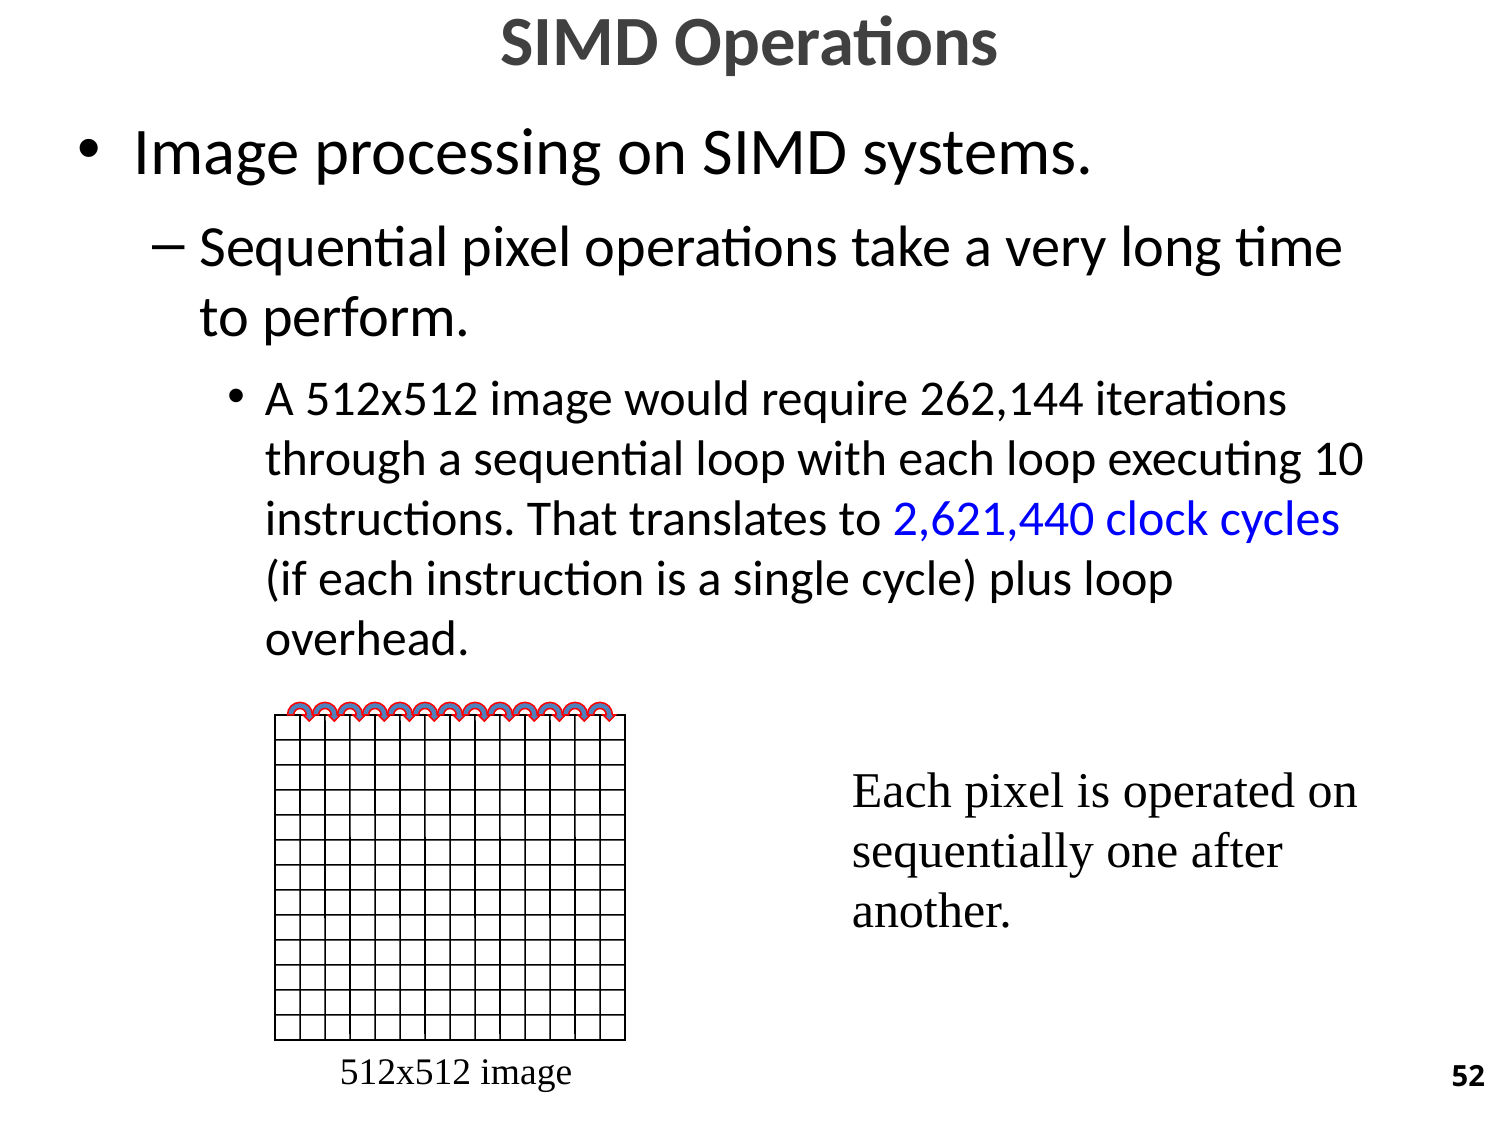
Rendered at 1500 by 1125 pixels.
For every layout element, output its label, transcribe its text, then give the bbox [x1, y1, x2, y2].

text_box [537, 702, 562, 713]
text_box [287, 702, 312, 713]
text_box [512, 702, 537, 713]
text_box [312, 702, 337, 713]
text_box [362, 702, 387, 713]
text_box 512x512 image [324, 1047, 588, 1100]
text_box [337, 702, 362, 713]
list Image processing on SIMD systems. Sequential pixel operations take a very long time to perform. A 512x512 image would require 262,144 iterations through a sequential loop with each loop executing 10 instructions. That translates to 2,621,440 clock cycles (if each instruction is a single cycle) plus loop overhead. [62, 99, 1388, 913]
text_box [462, 702, 487, 713]
text_box [412, 702, 437, 713]
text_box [274, 714, 626, 1041]
text_box Each pixel is operated on sequentially one after another. [837, 749, 1373, 945]
text_box 52 [1187, 1049, 1500, 1125]
text_box [387, 702, 412, 713]
text_box [587, 702, 613, 713]
text_box [562, 702, 587, 713]
text_box [487, 702, 512, 713]
title SIMD Operations [112, 0, 1388, 88]
text_box [437, 702, 462, 713]
